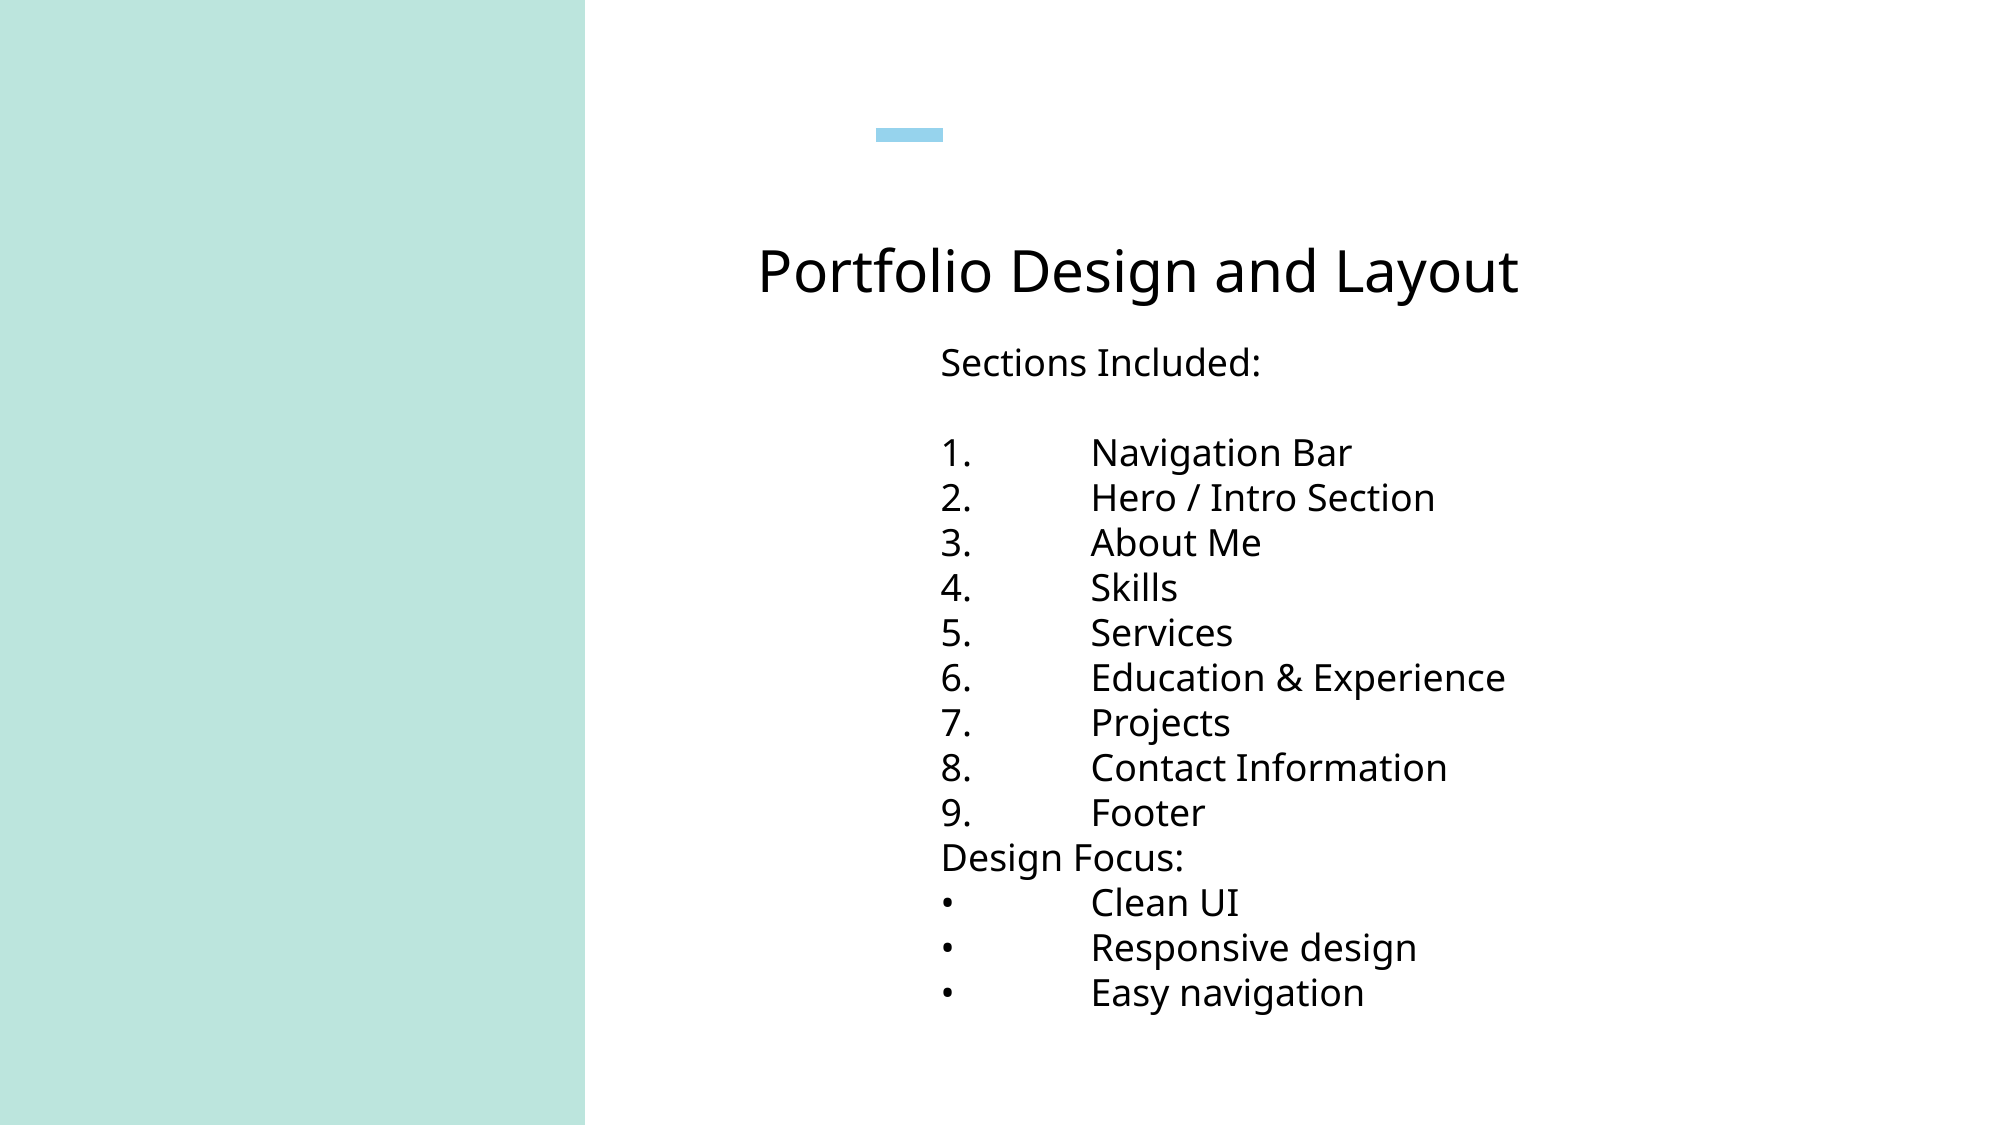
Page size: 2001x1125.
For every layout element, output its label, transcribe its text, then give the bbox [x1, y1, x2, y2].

text_box Portfolio Design and Layout [743, 226, 1744, 312]
text_box Sections Included: 1. Navigation Bar 2. Hero / Intro Section 3. About Me 4. Skills 5. Services 6. Education & Experience 7. Projects 8. Contact Information 9. Footer Design Focus: • Clean UI • Responsive design • Easy navigation [925, 286, 1926, 1021]
